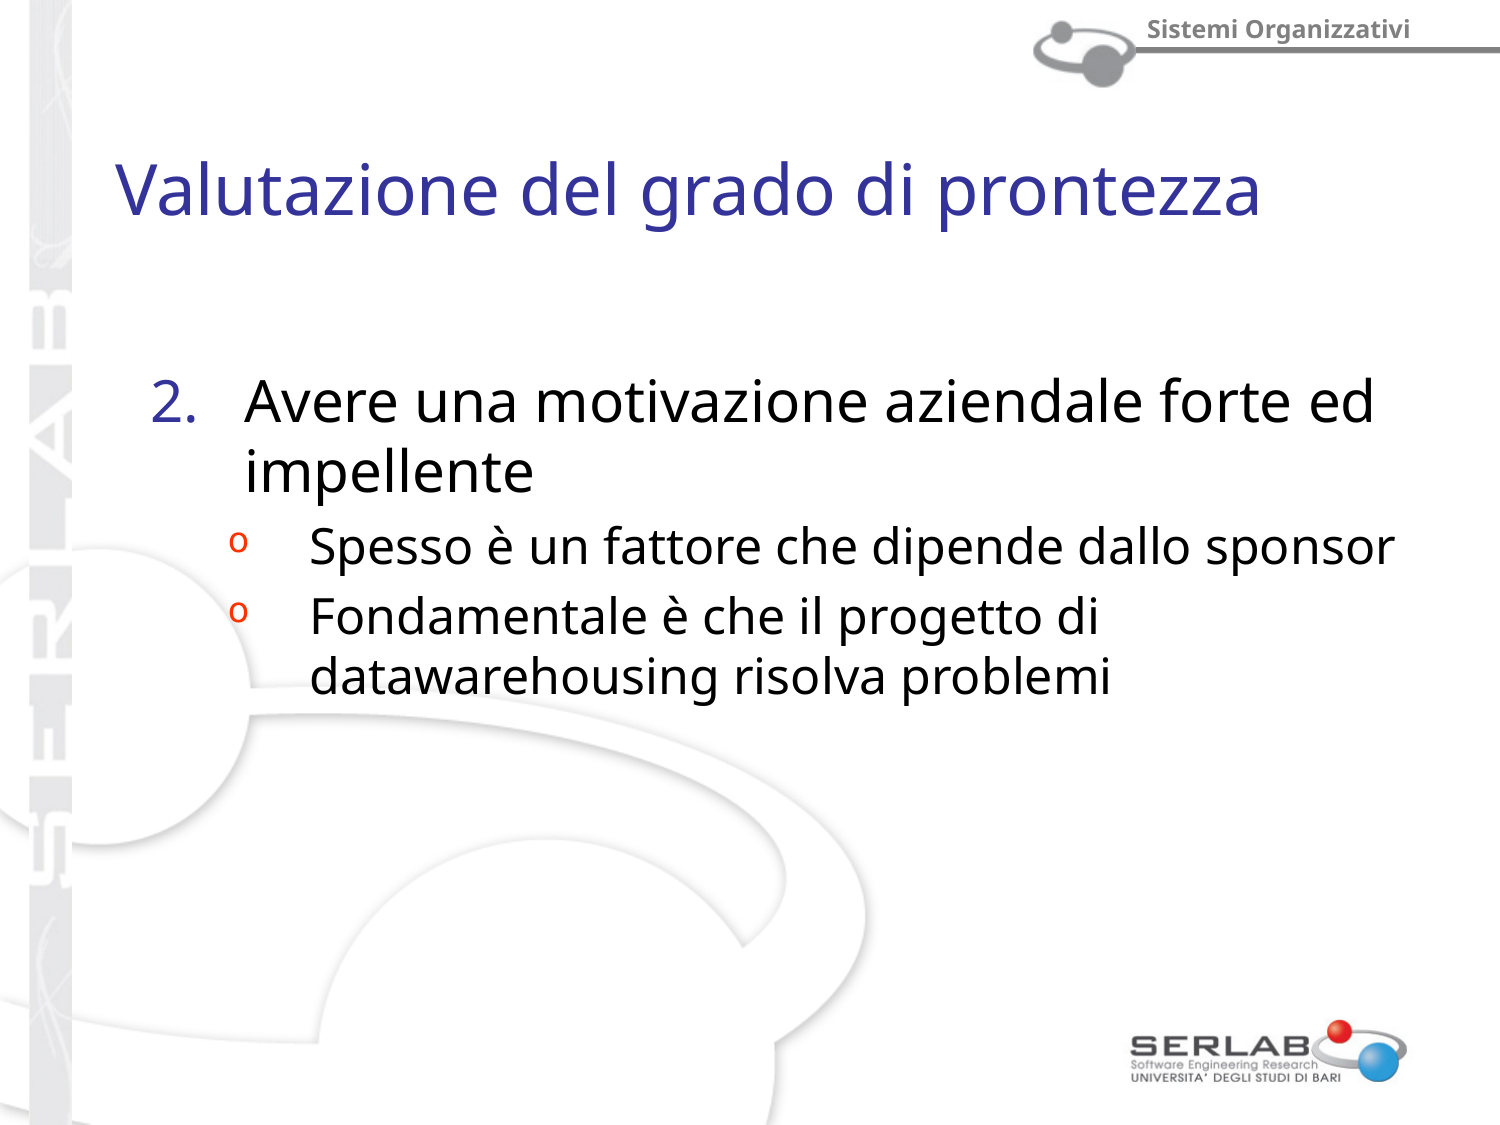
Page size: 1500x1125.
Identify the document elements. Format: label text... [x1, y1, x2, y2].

title Valutazione del grado di prontezza [100, 136, 1451, 238]
picture [1098, 994, 1424, 1106]
picture [0, 0, 892, 1125]
picture [950, 19, 1500, 91]
list Avere una motivazione aziendale forte ed impellente Spesso è un fattore che dipende dallo sponsor Fondamentale è che il progetto di datawarehousing risolva problemi [135, 274, 1448, 988]
